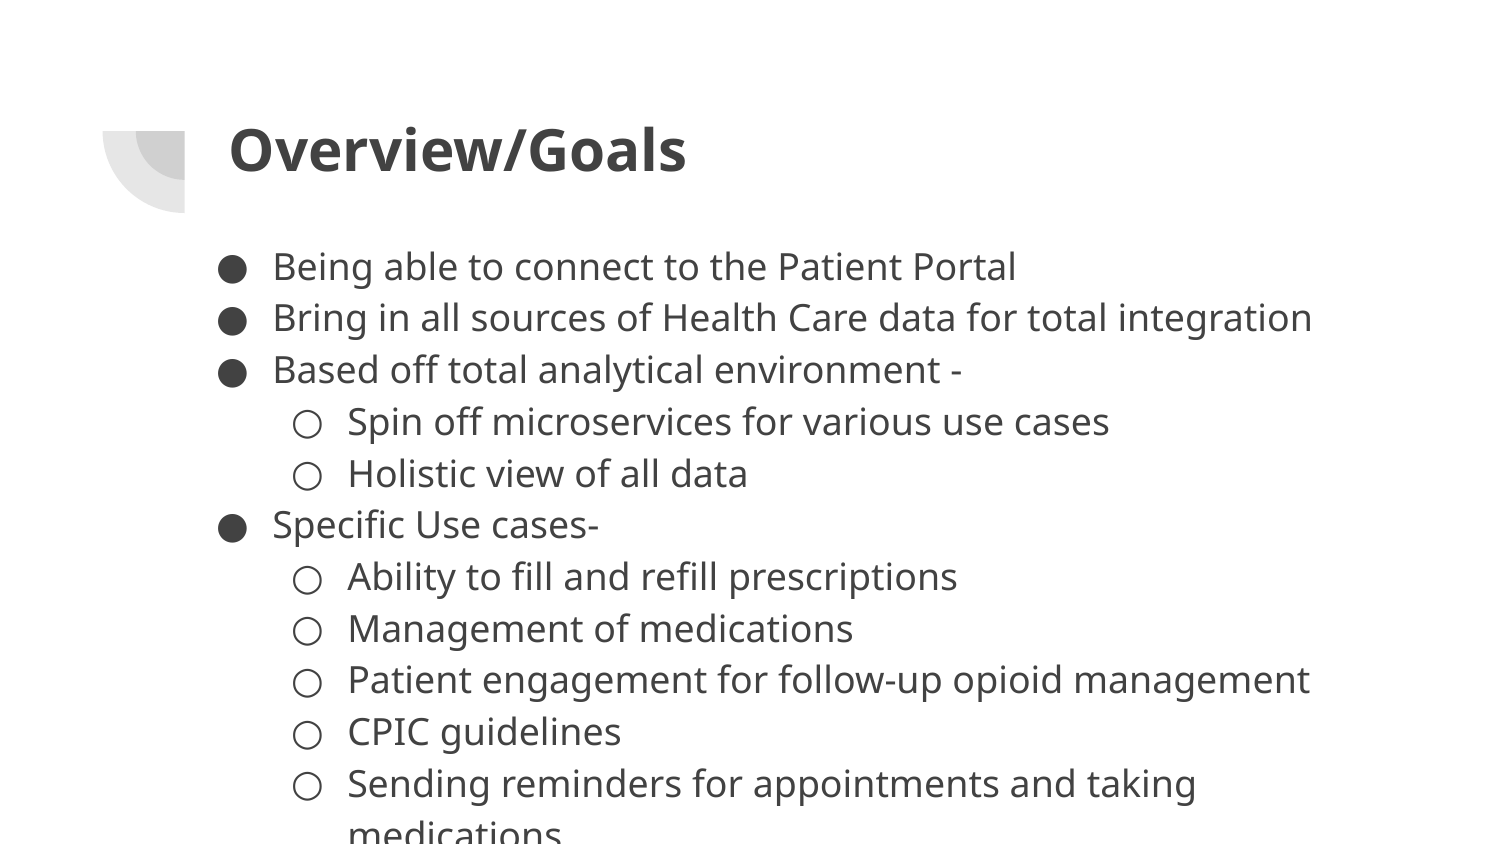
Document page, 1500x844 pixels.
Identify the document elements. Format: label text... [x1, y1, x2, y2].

list Being able to connect to the Patient Portal Bring in all sources of Health Care data for total integration Based off total analytical environment - Spin off microservices for various use cases Holistic view of all data Specific Use cases- Ability to fill and refill prescriptions Management of medications Patient engagement for follow-up opioid management CPIC guidelines Sending reminders for appointments and taking medications [182, 220, 1429, 762]
title Overview/Goals [213, 98, 1368, 220]
